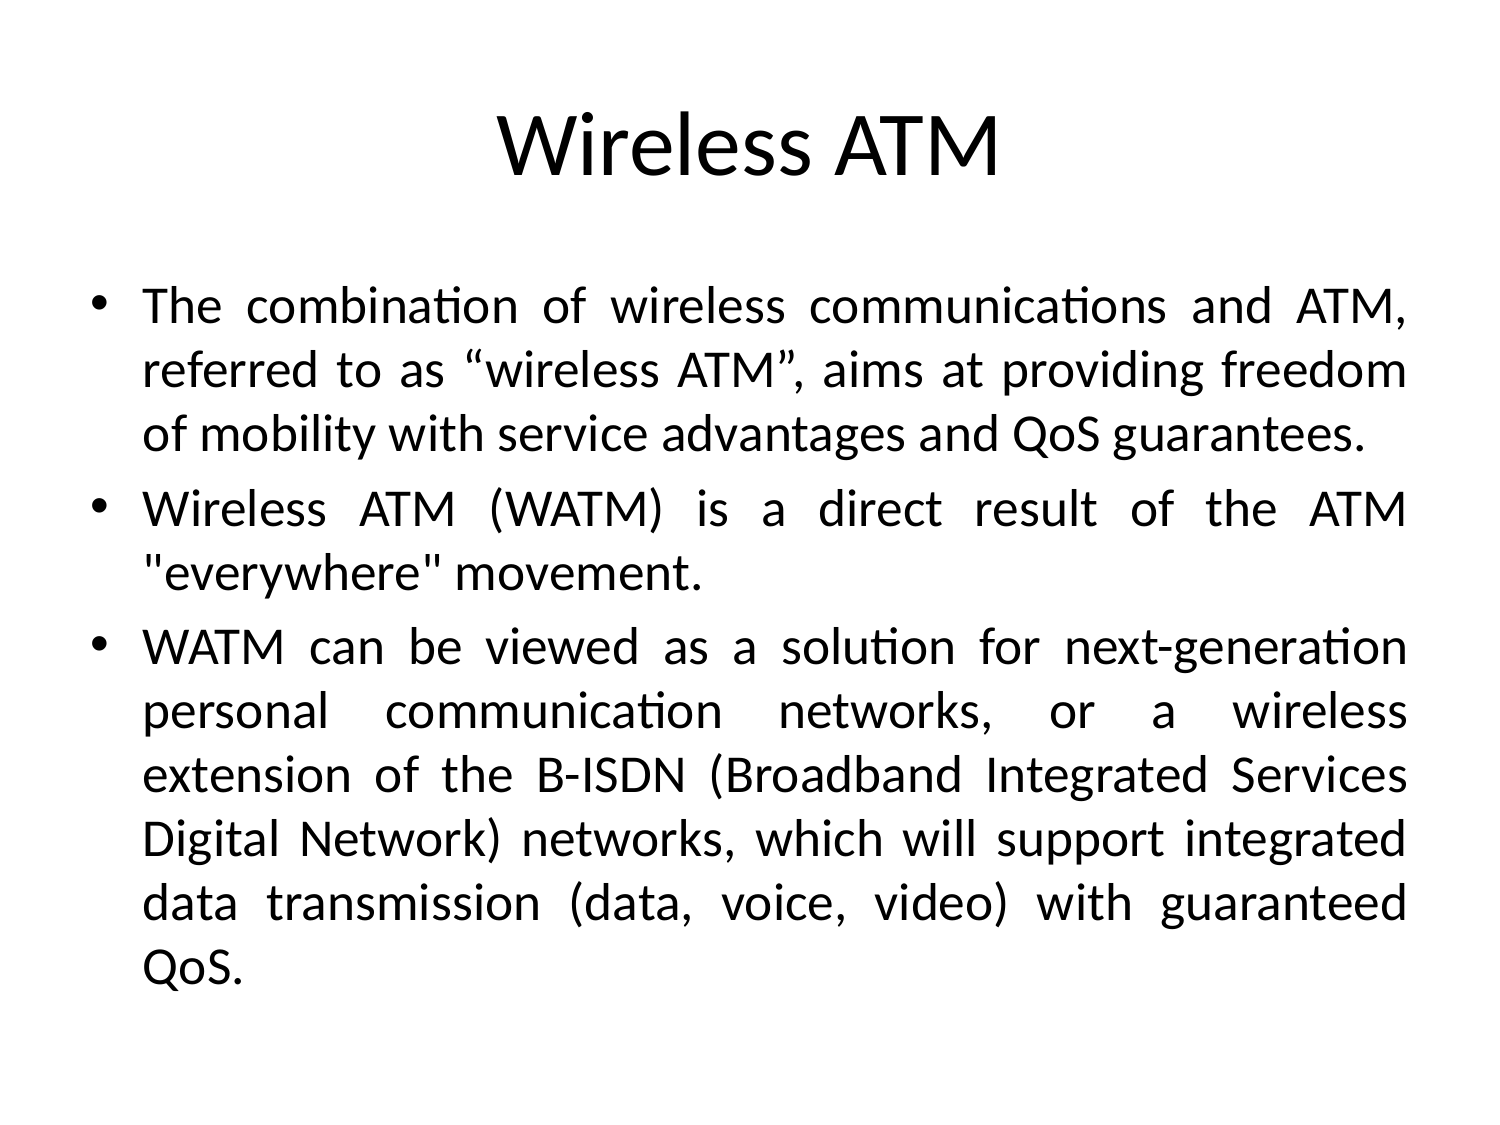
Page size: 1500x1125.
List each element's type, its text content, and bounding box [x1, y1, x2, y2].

list The combination of wireless communications and ATM, referred to as “wireless ATM”, aims at providing freedom of mobility with service advantages and QoS guarantees. Wireless ATM (WATM) is a direct result of the ATM "everywhere" movement. WATM can be viewed as a solution for next-generation personal communication networks, or a wireless extension of the B-ISDN (Broadband Integrated Services Digital Network) networks, which will support integrated data transmission (data, voice, video) with guaranteed QoS. [75, 262, 1425, 1005]
title Wireless ATM [75, 45, 1425, 233]
